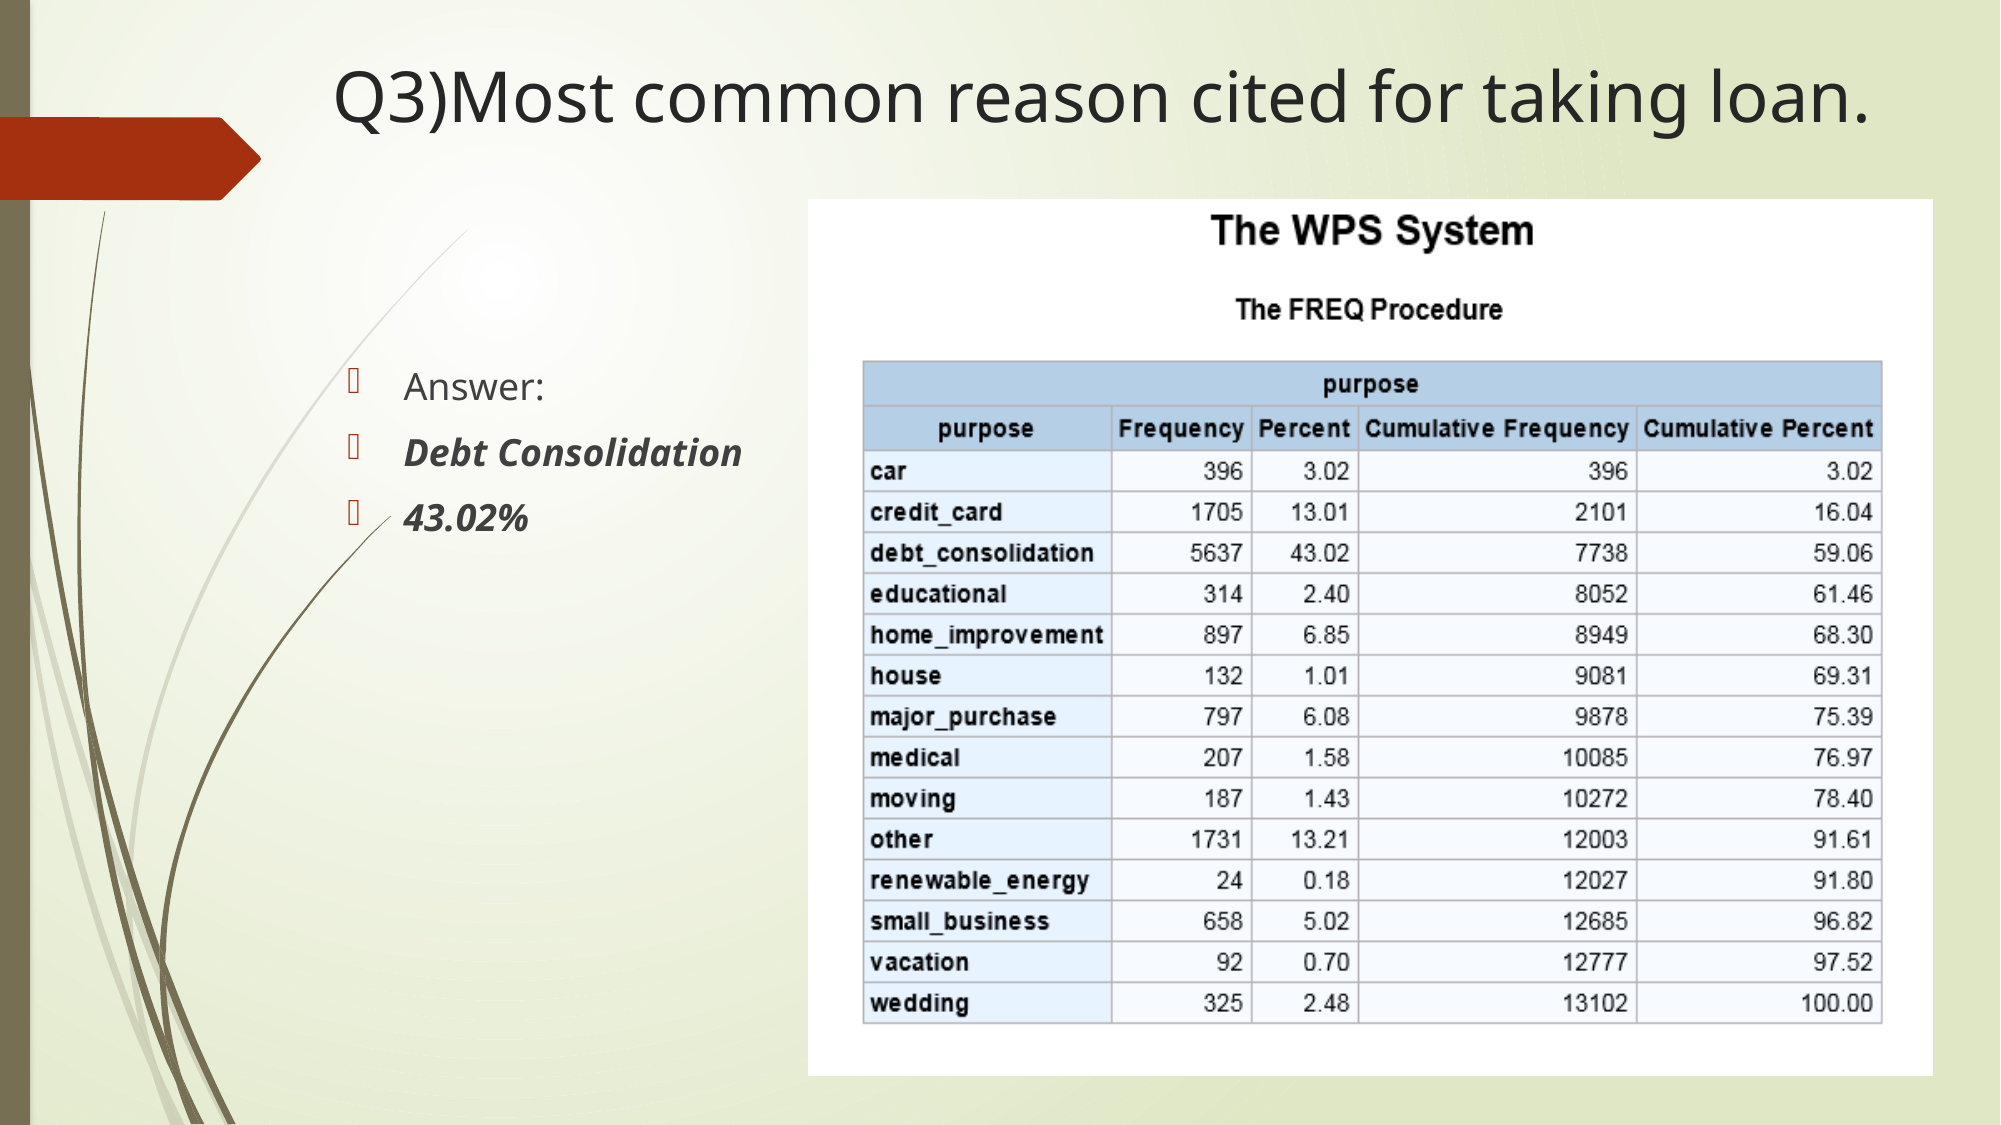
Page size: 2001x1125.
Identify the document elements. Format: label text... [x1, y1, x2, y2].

list Answer: Debt Consolidation 43.02% [332, 355, 803, 975]
picture [808, 199, 1933, 1076]
title Q3)Most common reason cited for taking loan. [317, 44, 1918, 255]
